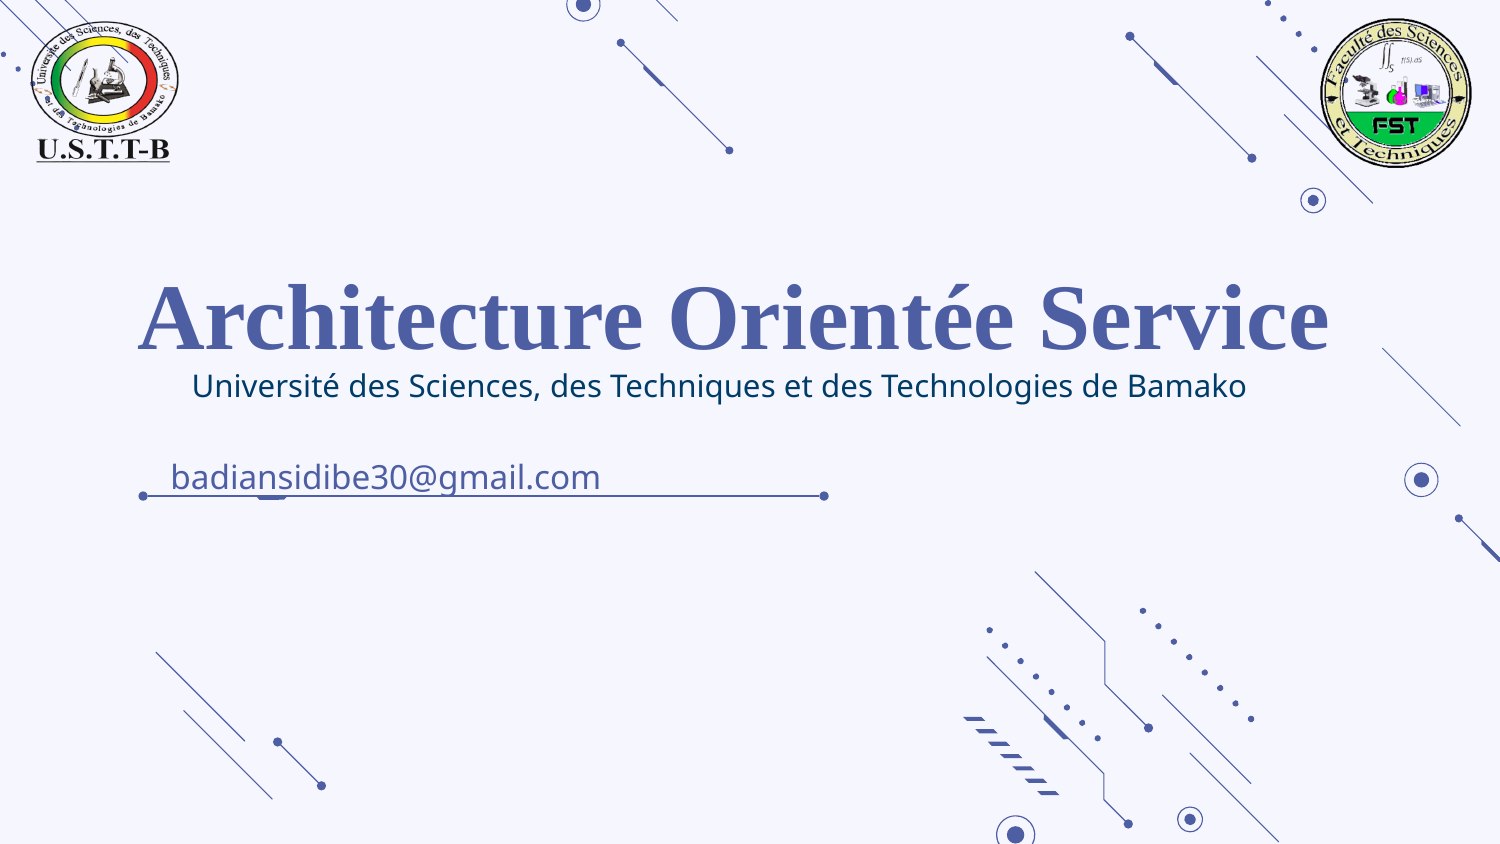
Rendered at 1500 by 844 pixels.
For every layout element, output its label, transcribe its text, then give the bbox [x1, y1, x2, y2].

text_box badiansidibe30@gmail.com [155, 441, 1494, 512]
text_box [138, 480, 830, 513]
text_box Université des Sciences, des Techniques et des Technologies de Bamako [176, 351, 1433, 419]
picture [1318, 15, 1473, 170]
title Architecture Orientée Service [122, 238, 1488, 371]
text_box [155, 651, 327, 800]
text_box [962, 570, 1280, 844]
picture [0, 15, 207, 170]
